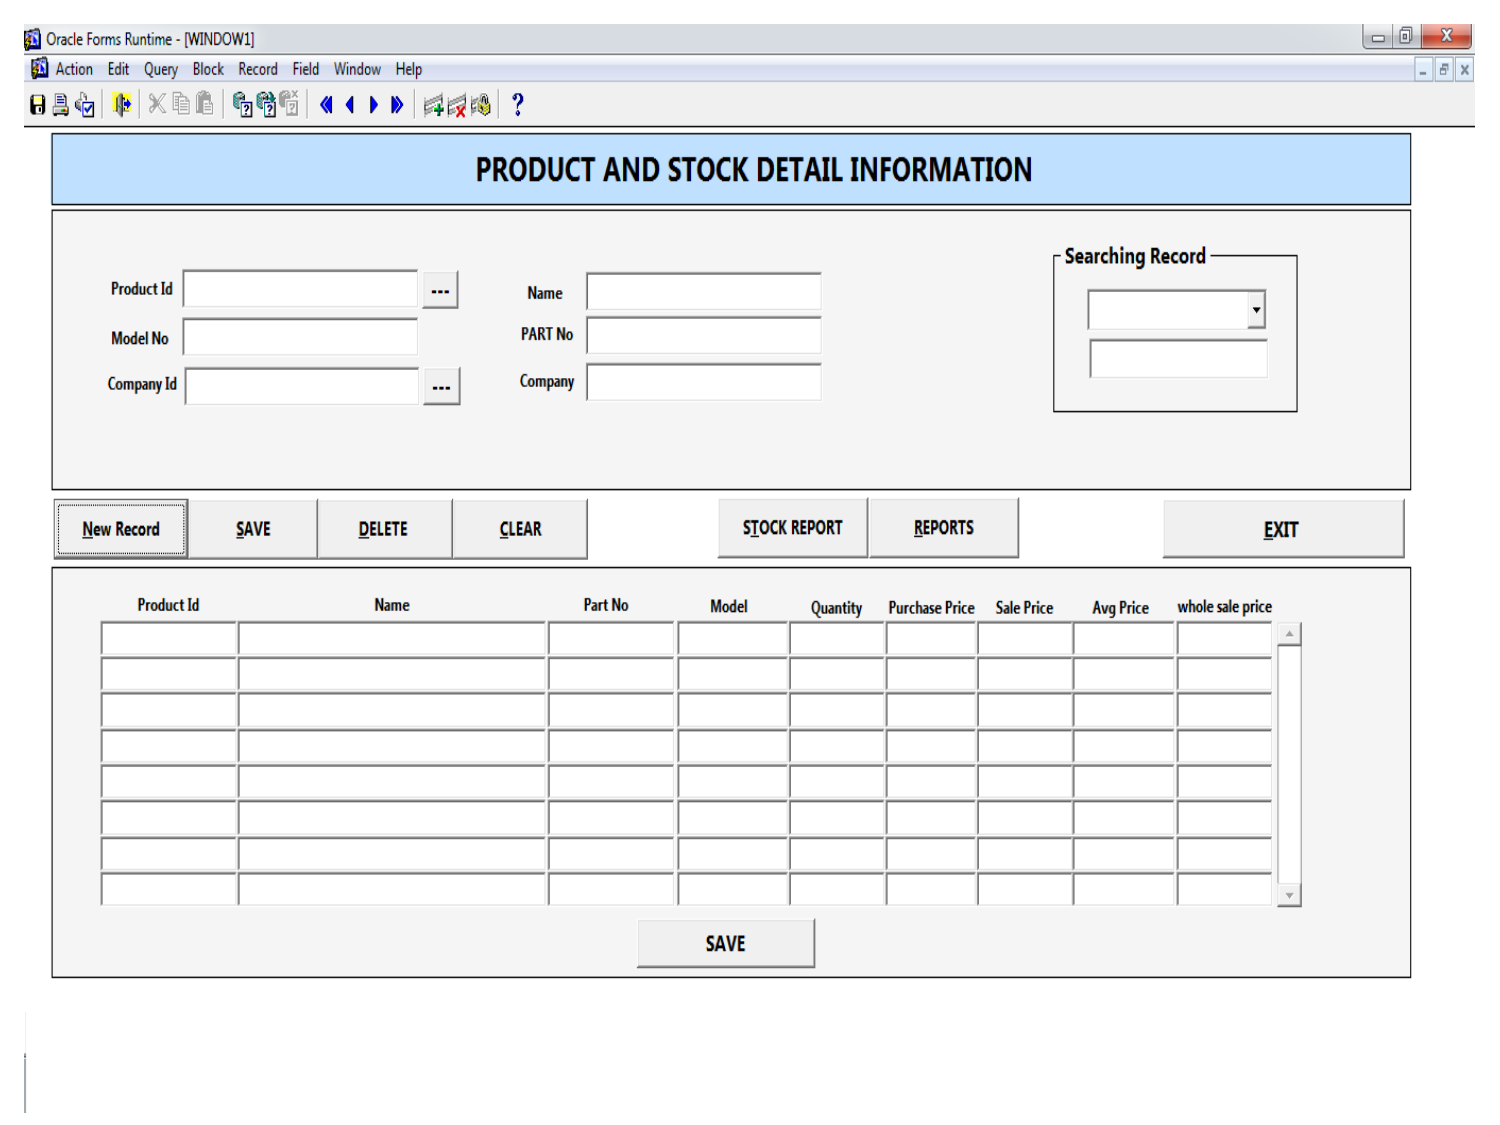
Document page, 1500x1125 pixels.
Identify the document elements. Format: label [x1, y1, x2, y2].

list [24, 24, 1476, 1113]
